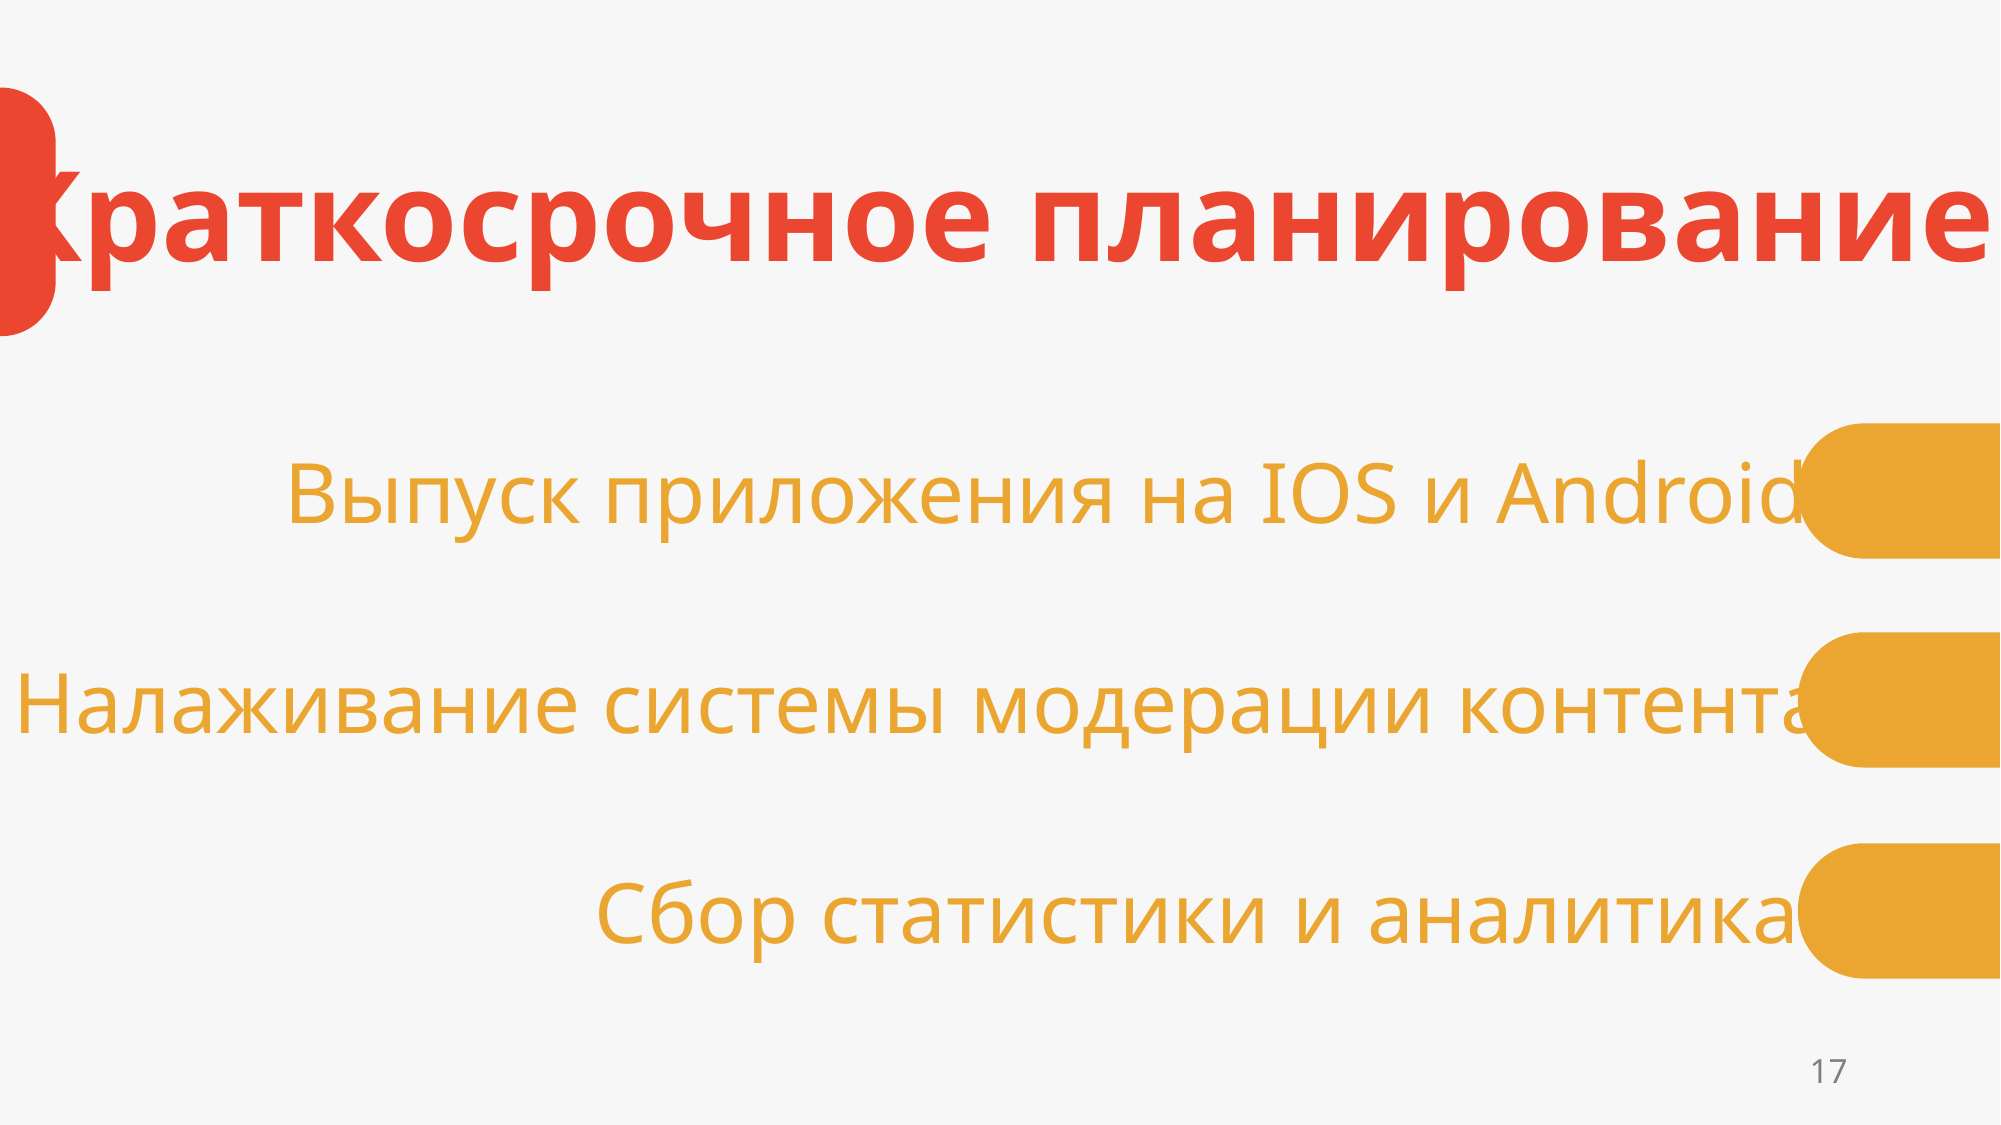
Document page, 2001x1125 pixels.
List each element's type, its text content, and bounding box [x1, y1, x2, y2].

text_box [1796, 422, 2000, 560]
slide_number 17 [1412, 1042, 1863, 1103]
text_box Краткосрочное планирование [56, 128, 2000, 294]
text_box [1827, 631, 2000, 769]
text_box Налаживание системы модерации контента [0, 642, 1843, 758]
text_box Сбор статистики и аналитика [579, 852, 1815, 968]
text_box Выпуск приложения на IOS и Android [269, 432, 1824, 548]
text_box [0, 86, 57, 338]
text_box [1796, 842, 2000, 980]
